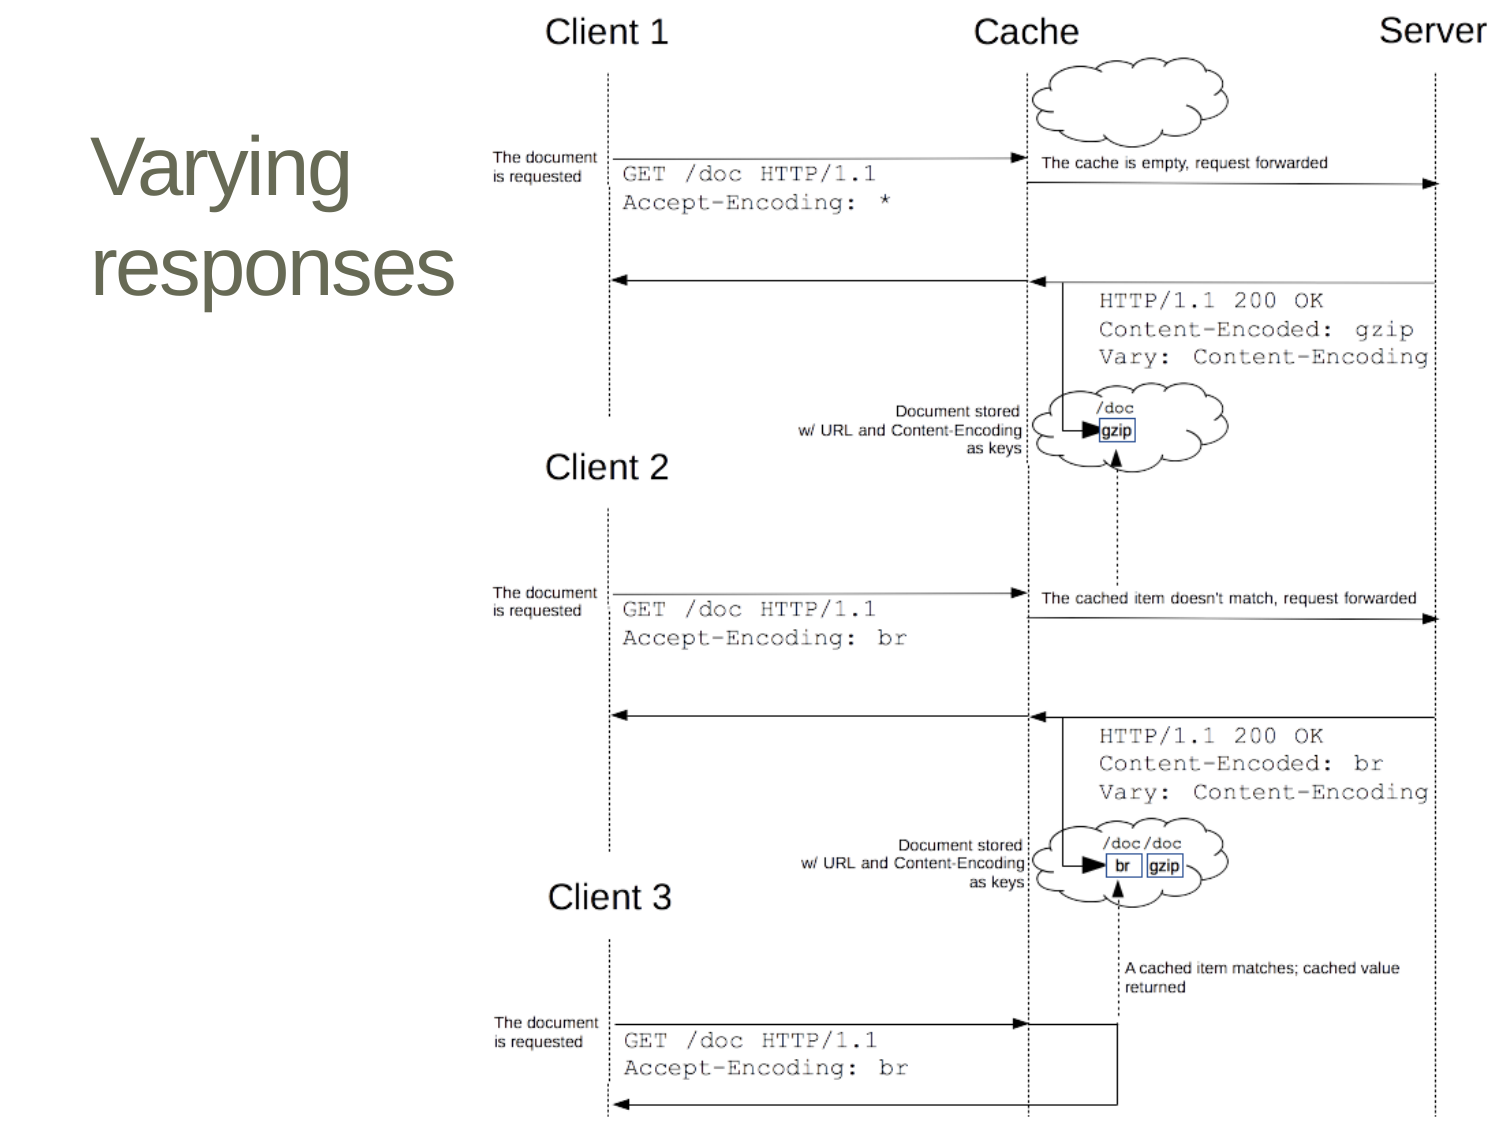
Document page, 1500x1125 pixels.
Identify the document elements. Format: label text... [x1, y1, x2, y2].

picture [487, 5, 1492, 1125]
title Varying responses [75, 24, 484, 400]
